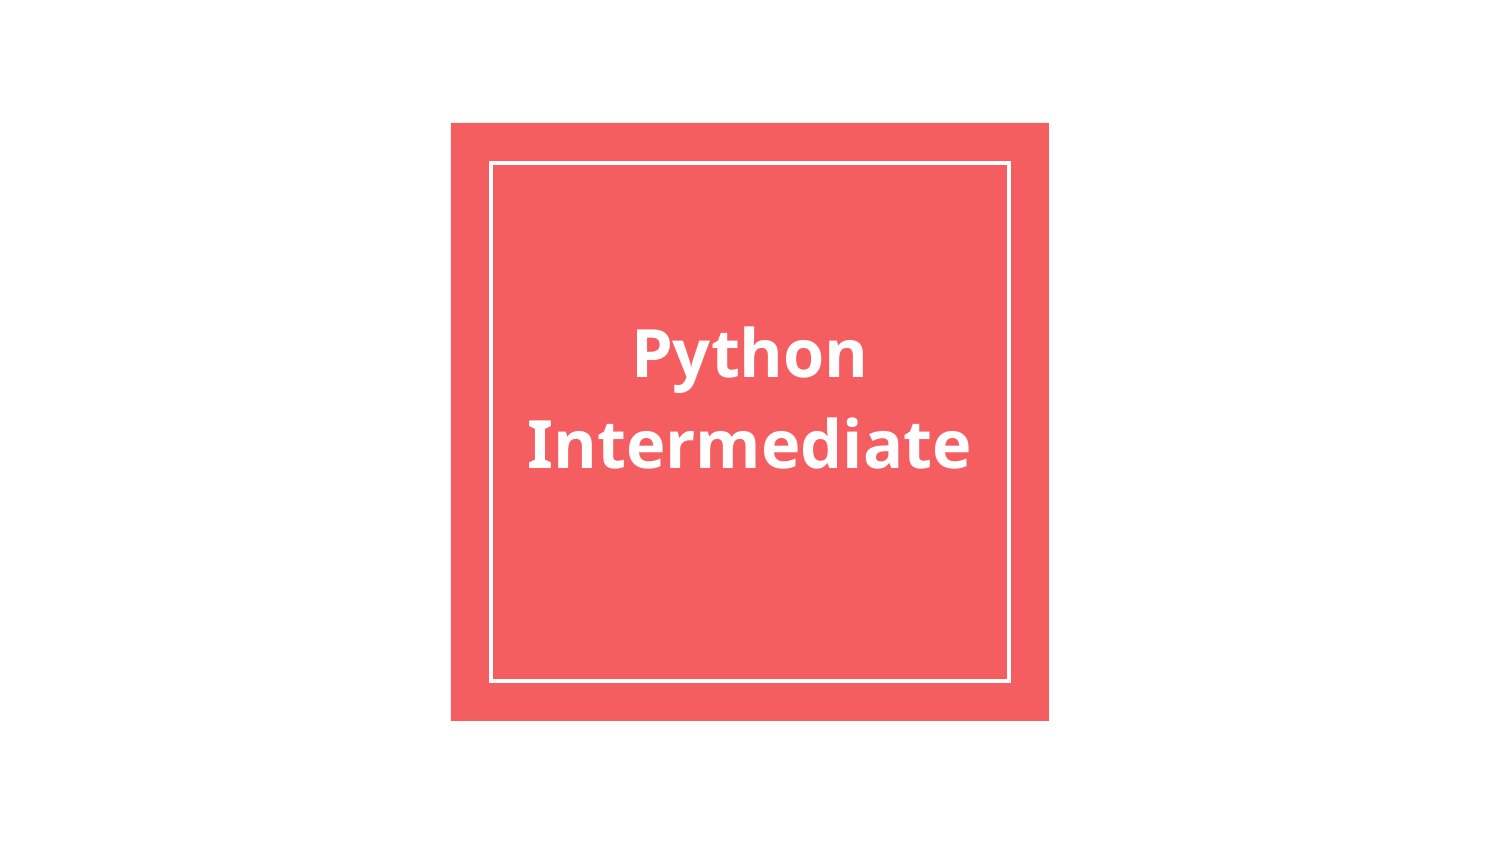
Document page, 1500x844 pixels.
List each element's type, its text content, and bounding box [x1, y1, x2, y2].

title Python Intermediate [507, 266, 993, 527]
